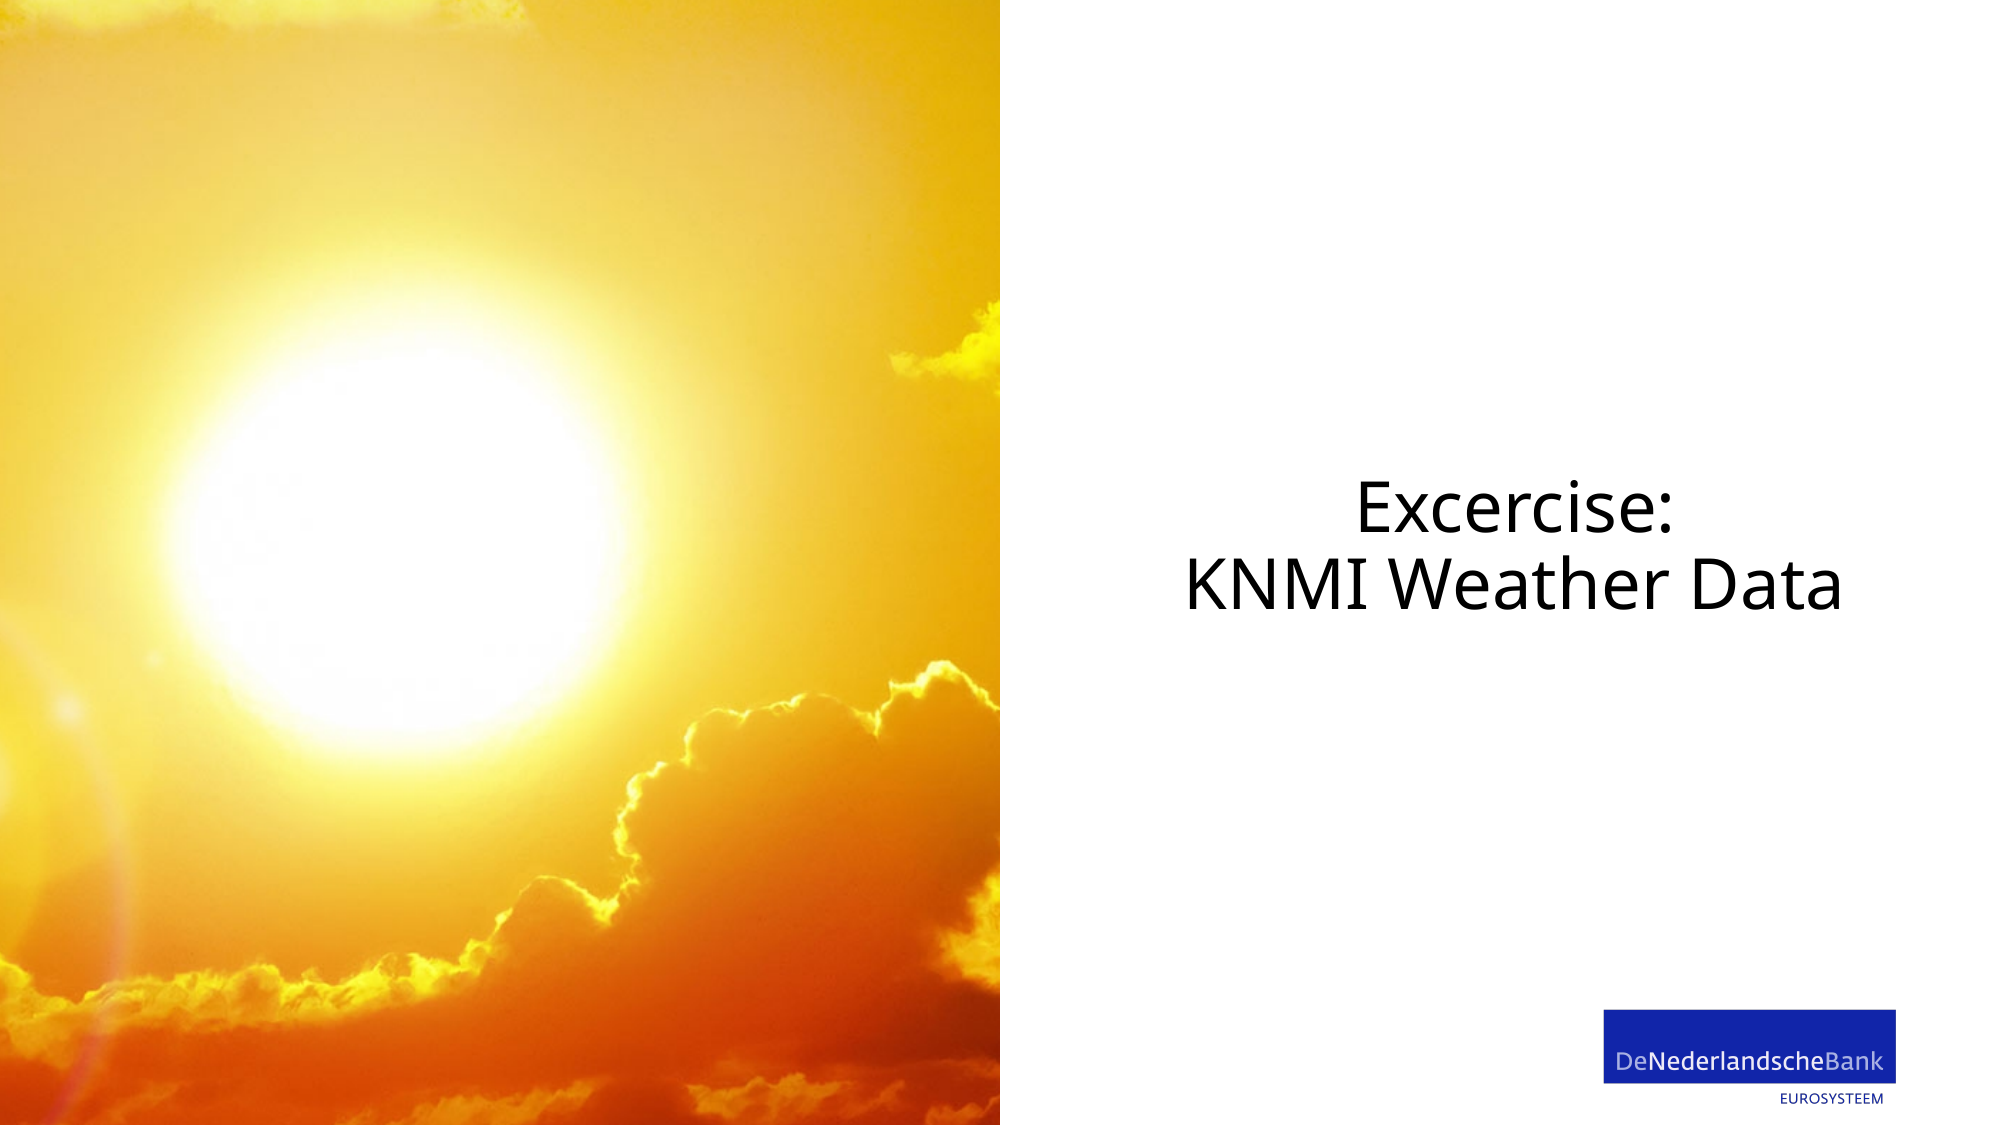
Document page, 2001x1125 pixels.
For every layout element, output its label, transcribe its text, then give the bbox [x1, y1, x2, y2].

picture [1603, 1009, 1897, 1105]
picture [0, 0, 1000, 1125]
title Excercise: KNMI Weather Data [1152, 439, 1878, 657]
